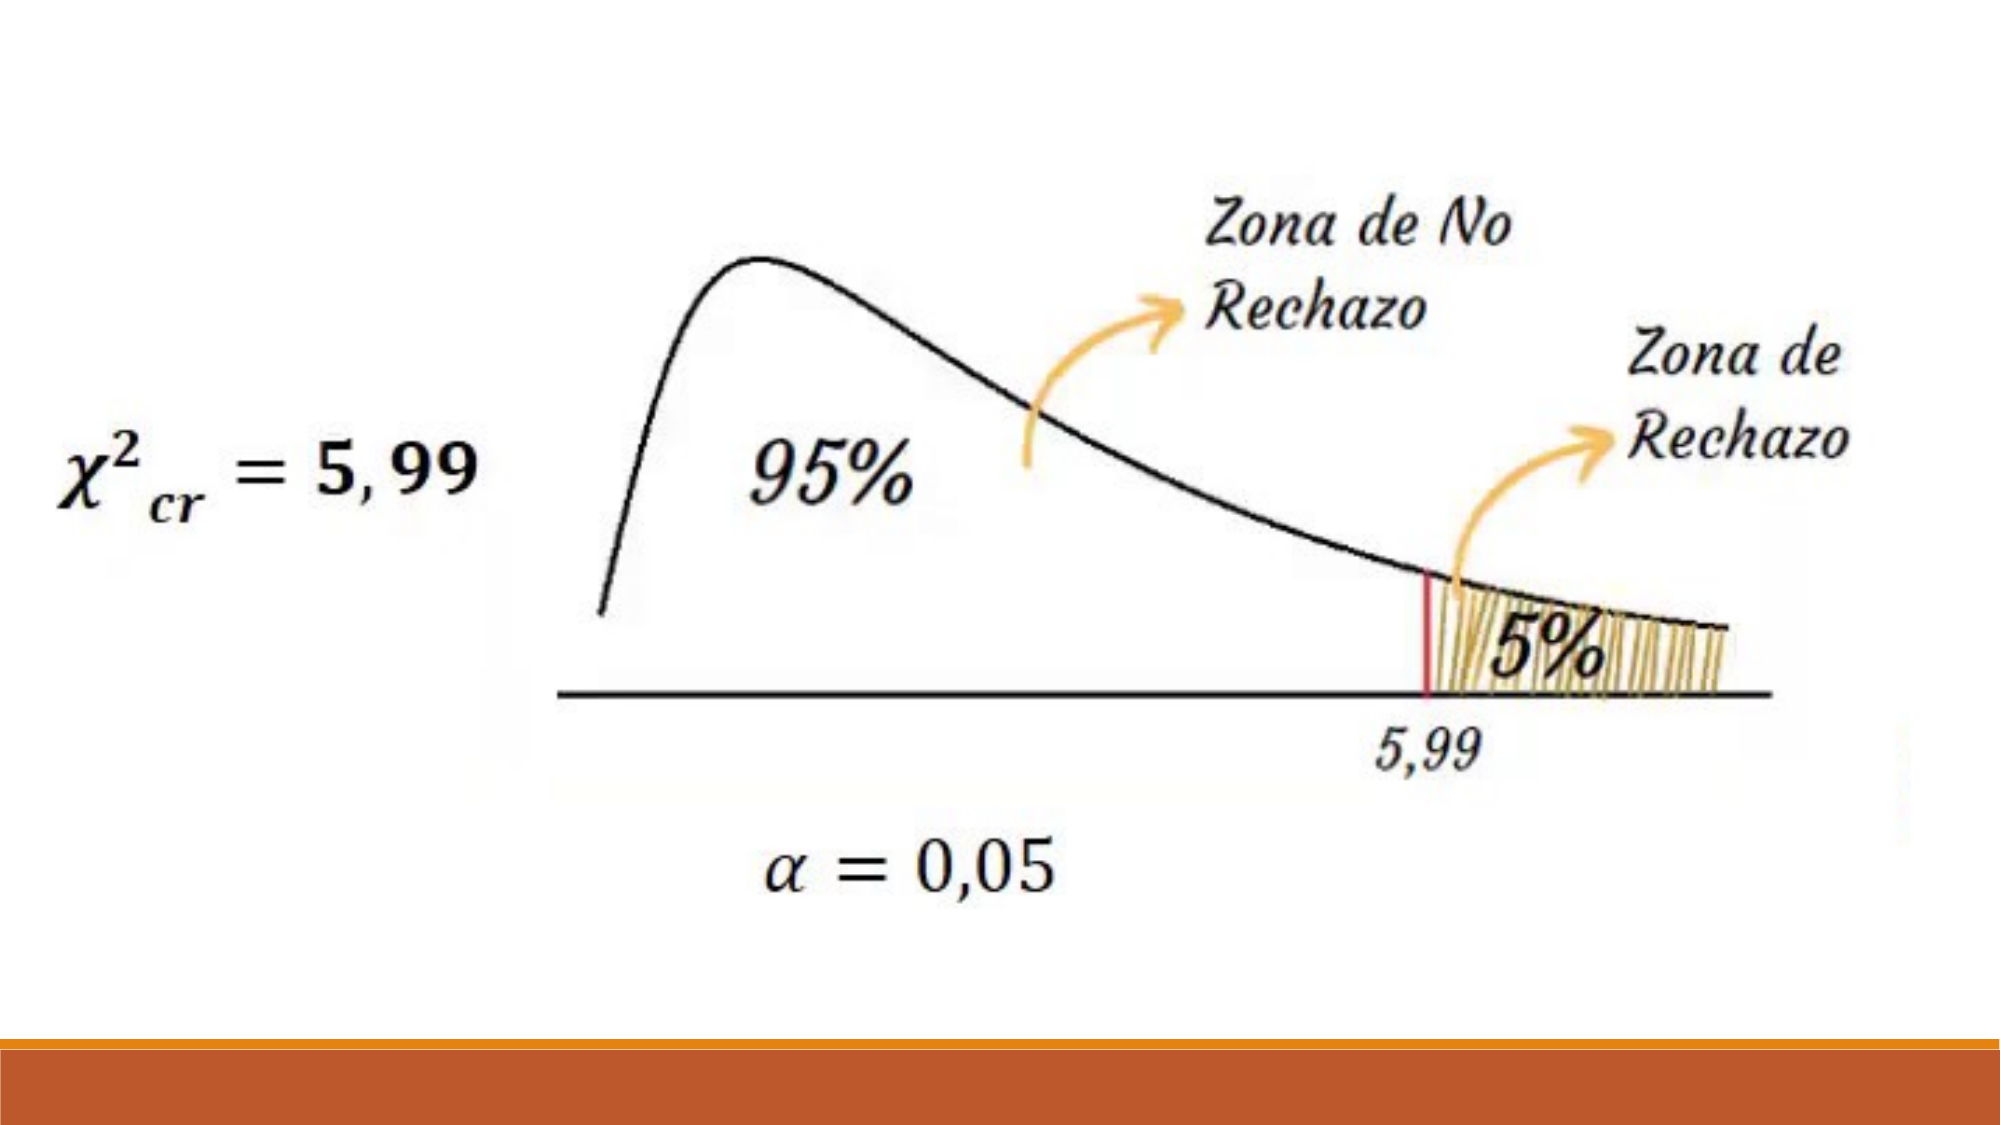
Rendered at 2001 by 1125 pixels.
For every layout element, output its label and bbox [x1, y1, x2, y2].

picture [54, 153, 1912, 971]
